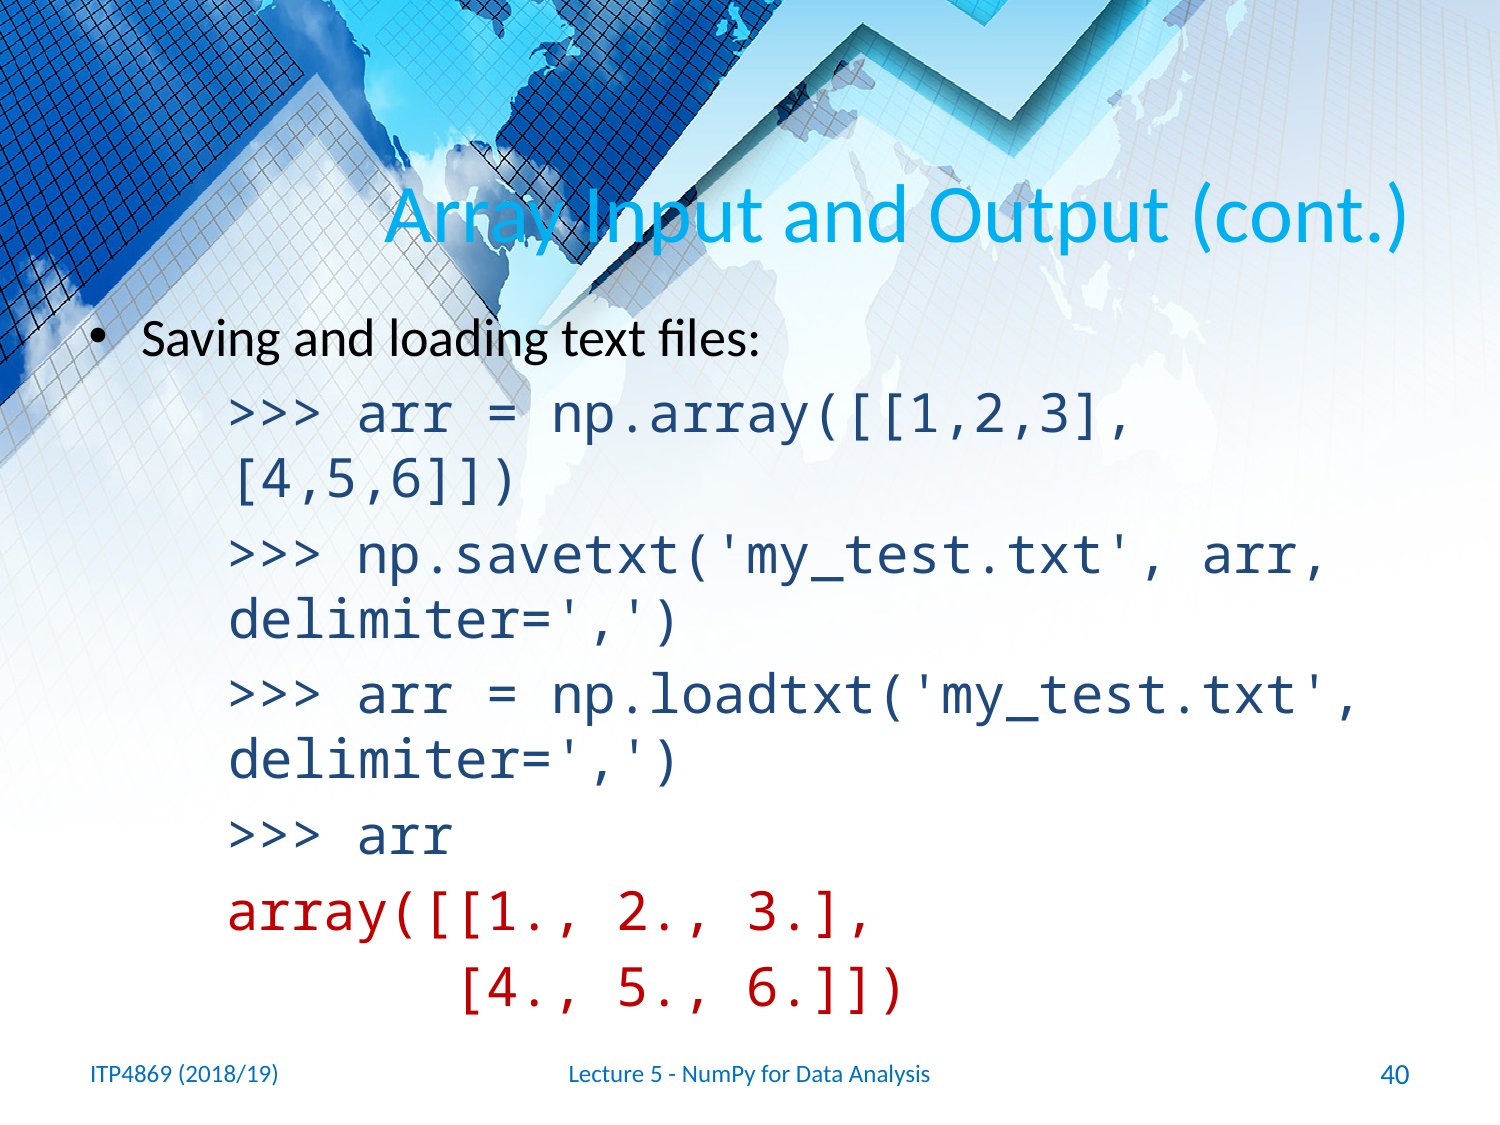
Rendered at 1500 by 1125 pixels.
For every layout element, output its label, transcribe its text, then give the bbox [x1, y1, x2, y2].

footer Lecture 5 - NumPy for Data Analysis [512, 1042, 988, 1103]
slide_number ITP4869 (2018/19) [75, 1042, 425, 1103]
slide_number 40 [1074, 1042, 1425, 1103]
picture [0, 0, 1500, 1125]
list Saving and loading text files: >>> arr = np.array([[1,2,3],[4,5,6]]) >>> np.savetxt('my_test.txt', arr, delimiter=',') >>> arr = np.loadtxt('my_test.txt', delimiter=',') >>> arr array([[1., 2., 3.], [4., 5., 6.]]) [73, 295, 1427, 1031]
title Array Input and Output (cont.) [73, 128, 1427, 290]
